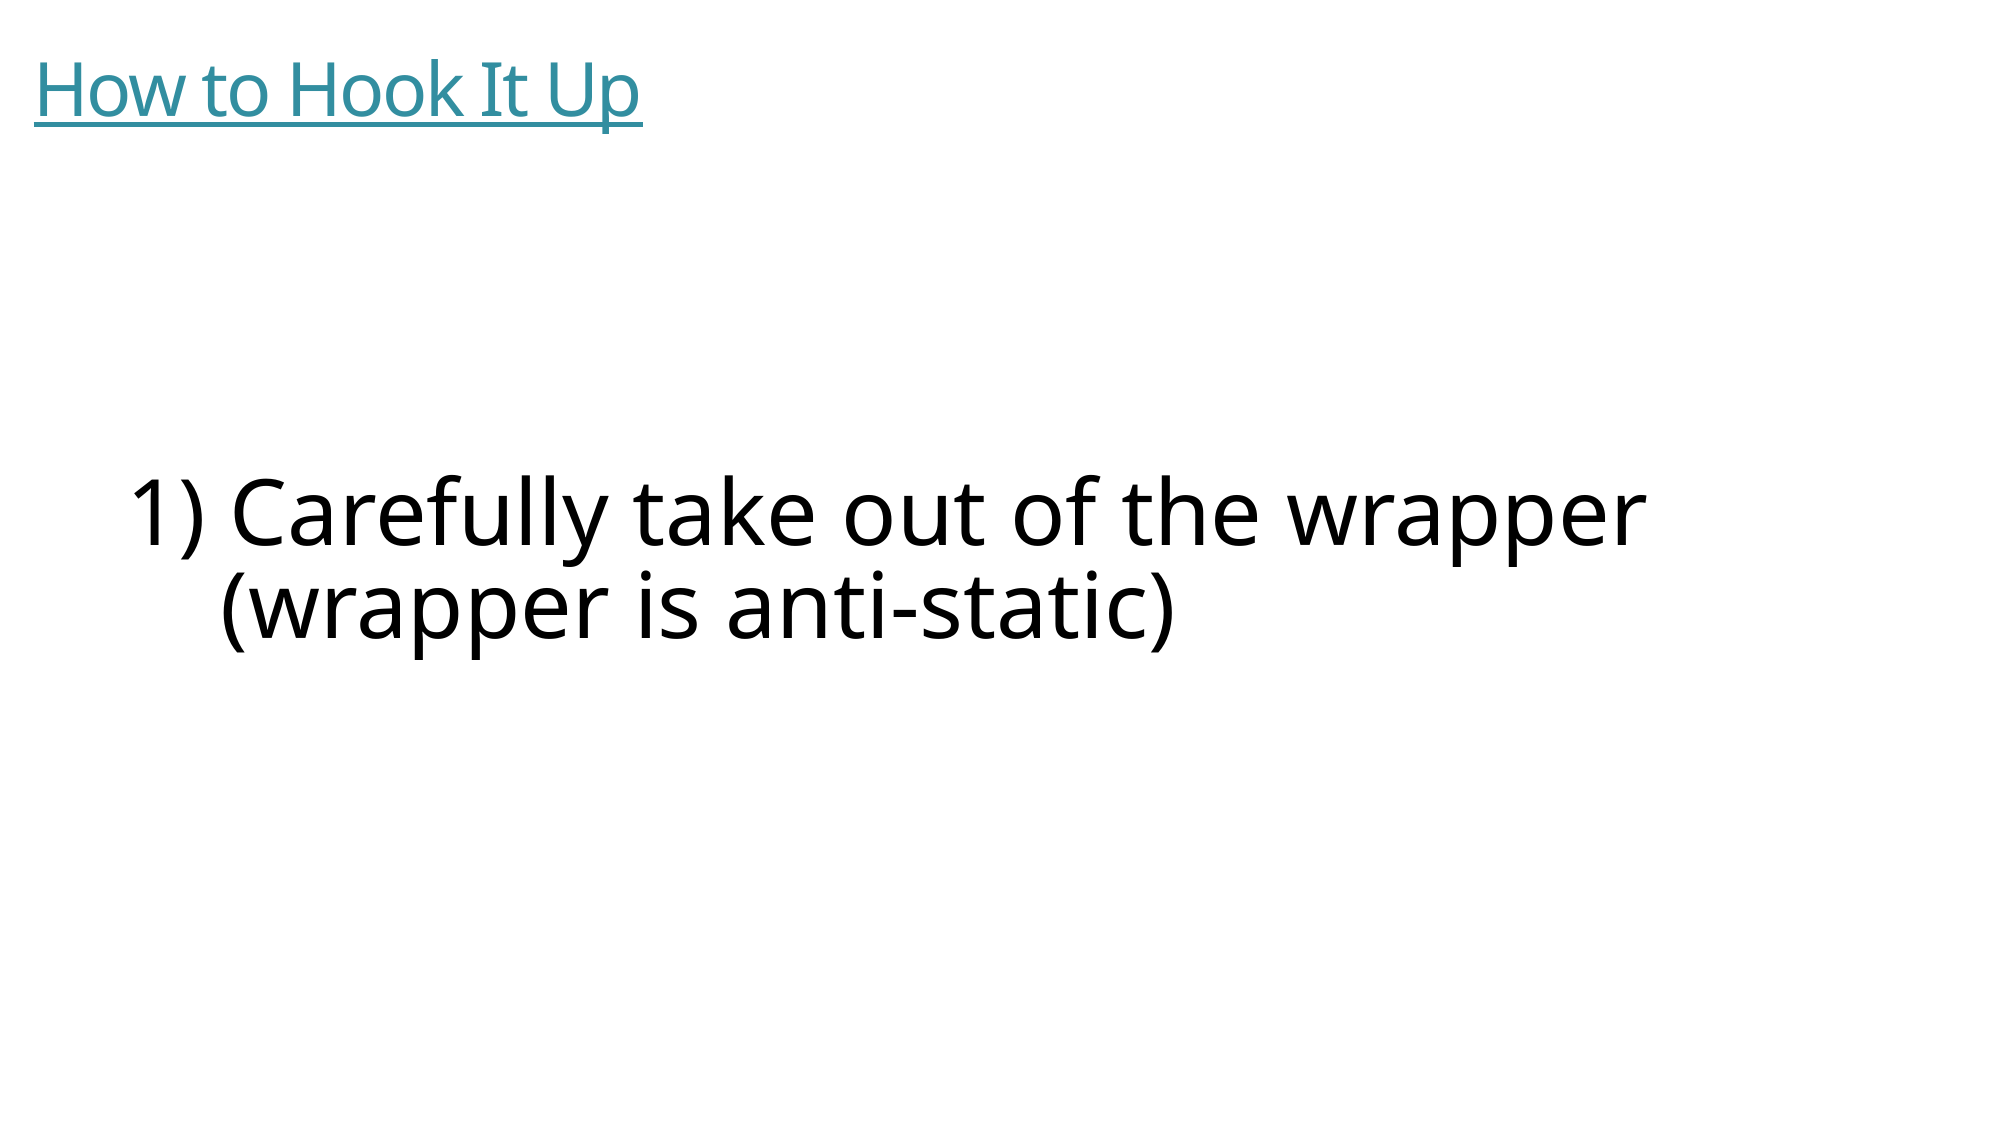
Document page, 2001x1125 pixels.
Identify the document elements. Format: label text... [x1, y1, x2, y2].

list 1) Carefully take out of the wrapper (wrapper is anti-static) [111, 179, 1876, 948]
title How to Hook It Up [18, 6, 1875, 180]
